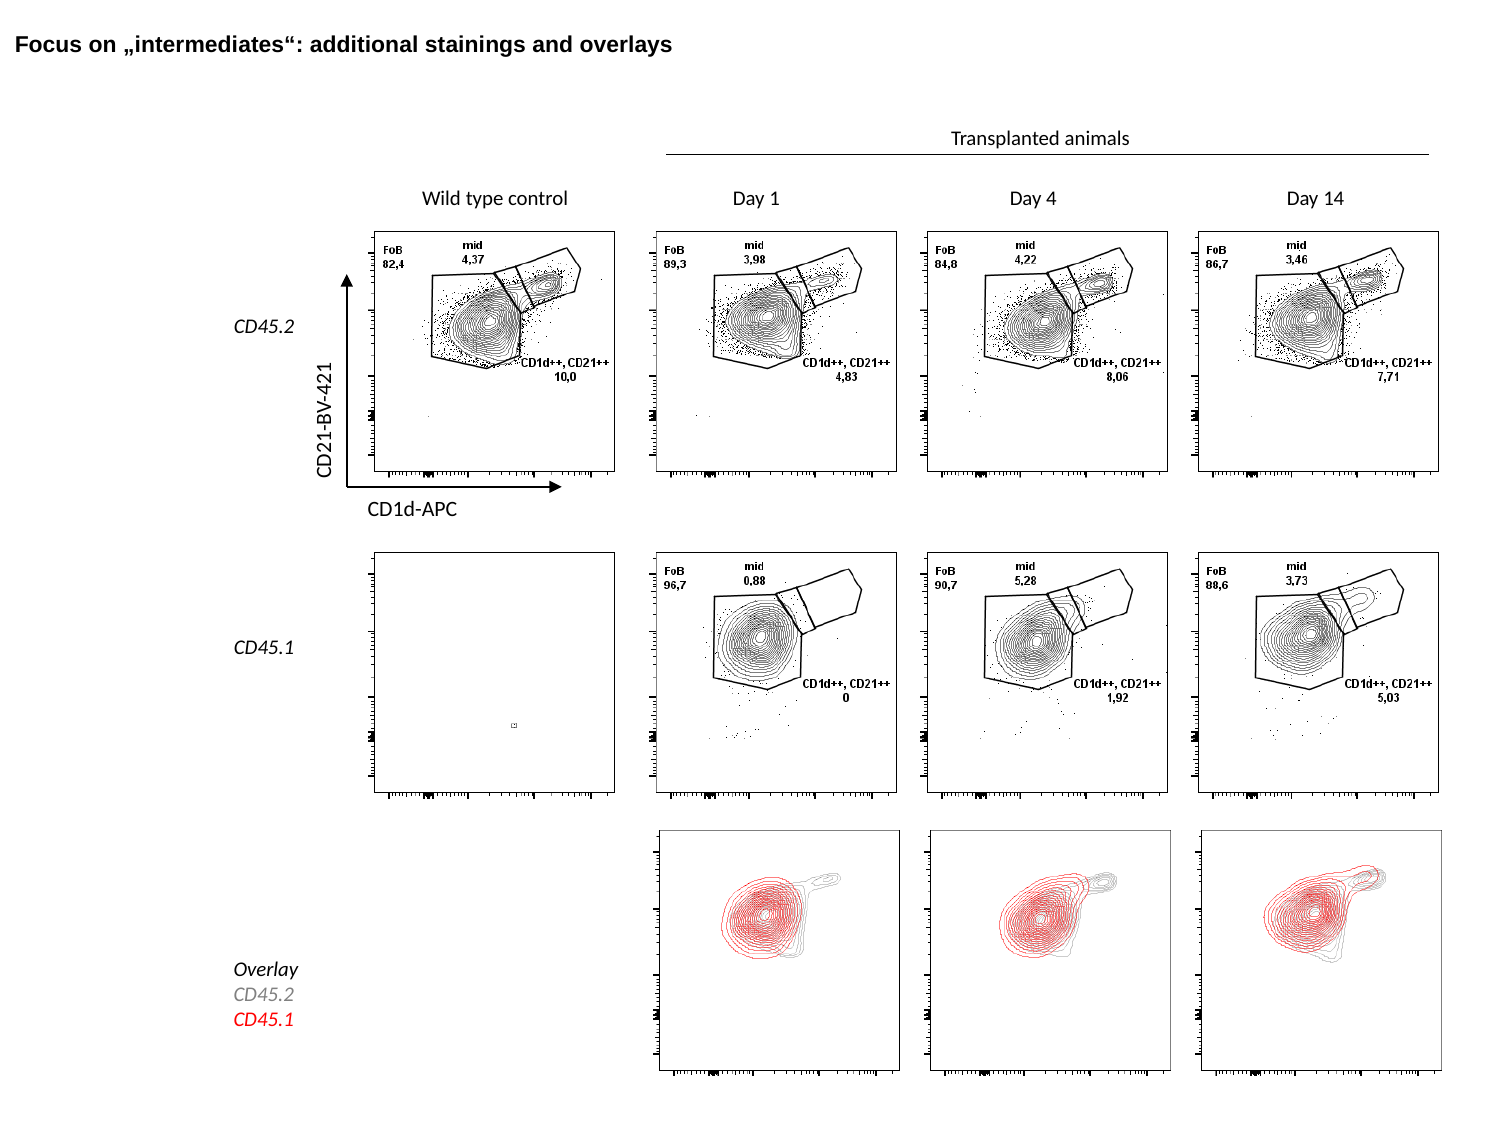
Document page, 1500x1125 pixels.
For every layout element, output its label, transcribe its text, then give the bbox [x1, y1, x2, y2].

text_box CD45.1 [219, 626, 310, 667]
text_box CD21-BV-421 [301, 347, 343, 494]
text_box Focus on „intermediates“: additional stainings and overlays [0, 8, 1108, 64]
text_box Transplanted animals [645, 116, 1436, 157]
text_box Day 14 [1272, 177, 1360, 217]
text_box Wild type control [407, 177, 584, 217]
text_box Day 1 [718, 177, 795, 217]
text_box Overlay CD45.2 CD45.1 [218, 948, 313, 1039]
text_box CD45.2 [219, 304, 310, 345]
picture [355, 217, 1442, 1076]
text_box Day 4 [995, 177, 1072, 217]
